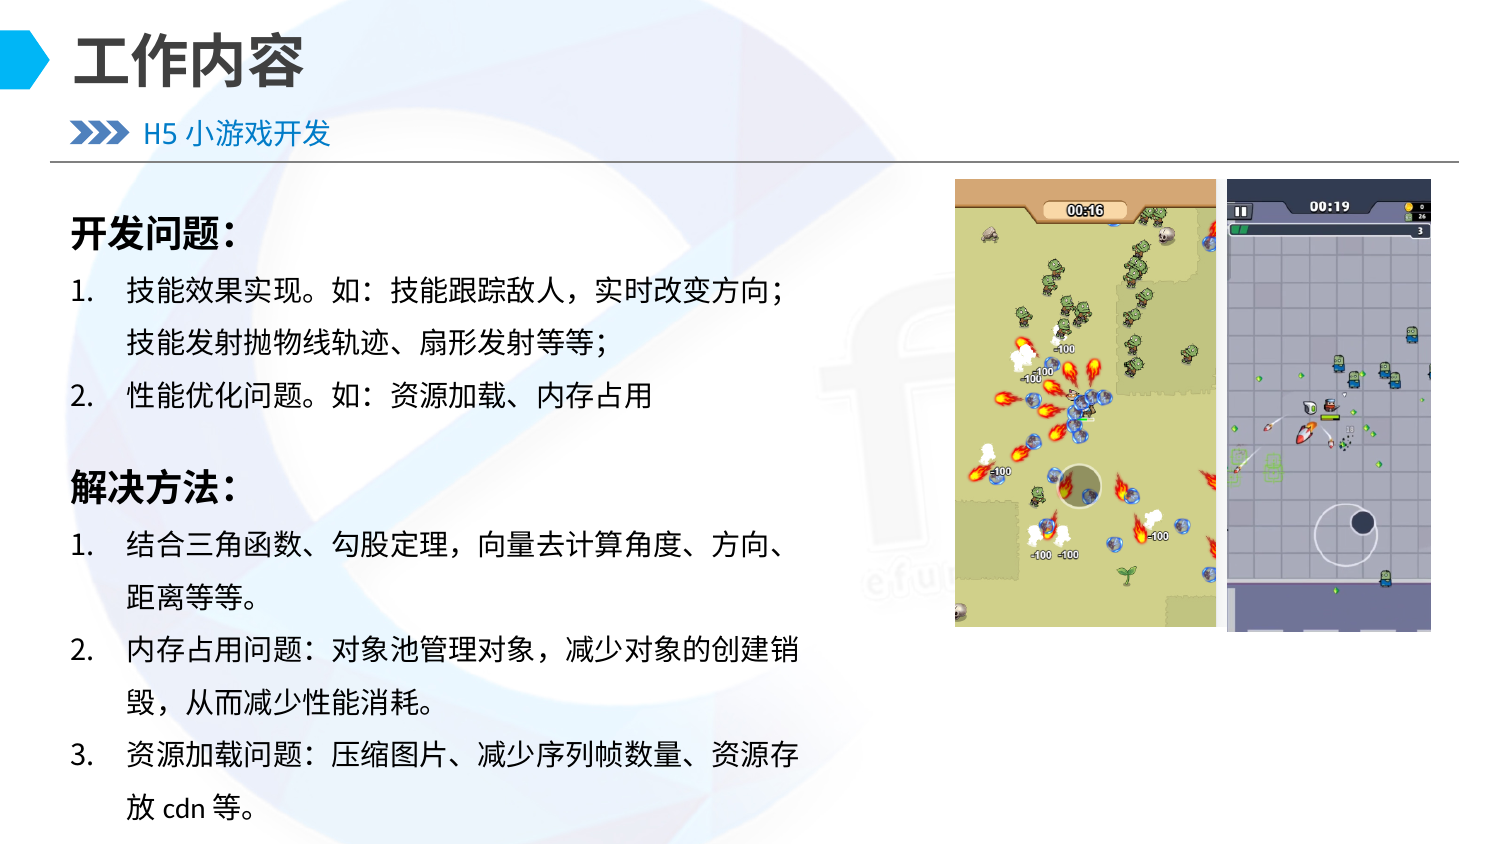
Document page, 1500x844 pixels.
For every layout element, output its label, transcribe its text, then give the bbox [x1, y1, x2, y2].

text_box H5小游戏开发 [129, 108, 347, 158]
picture [0, 0, 1500, 844]
text_box [85, 118, 114, 147]
text_box 解决方法： 结合三角函数、勾股定理，向量去计算角度、方向、距离等等。 内存占用问题：对象池管理对象，减少对象的创建销毁，从而减少性能消耗。 资源加载问题：压缩图片、减少序列帧数量、资源存放cdn等。 [55, 434, 821, 832]
text_box 开发问题： 技能效果实现。如：技能跟踪敌人，实时改变方向；技能发射抛物线轨迹、扇形发射等等； 性能优化问题。如：资源加载、内存占用 [55, 179, 821, 420]
text_box [67, 118, 96, 147]
text_box [104, 118, 129, 147]
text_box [0, 16, 323, 104]
